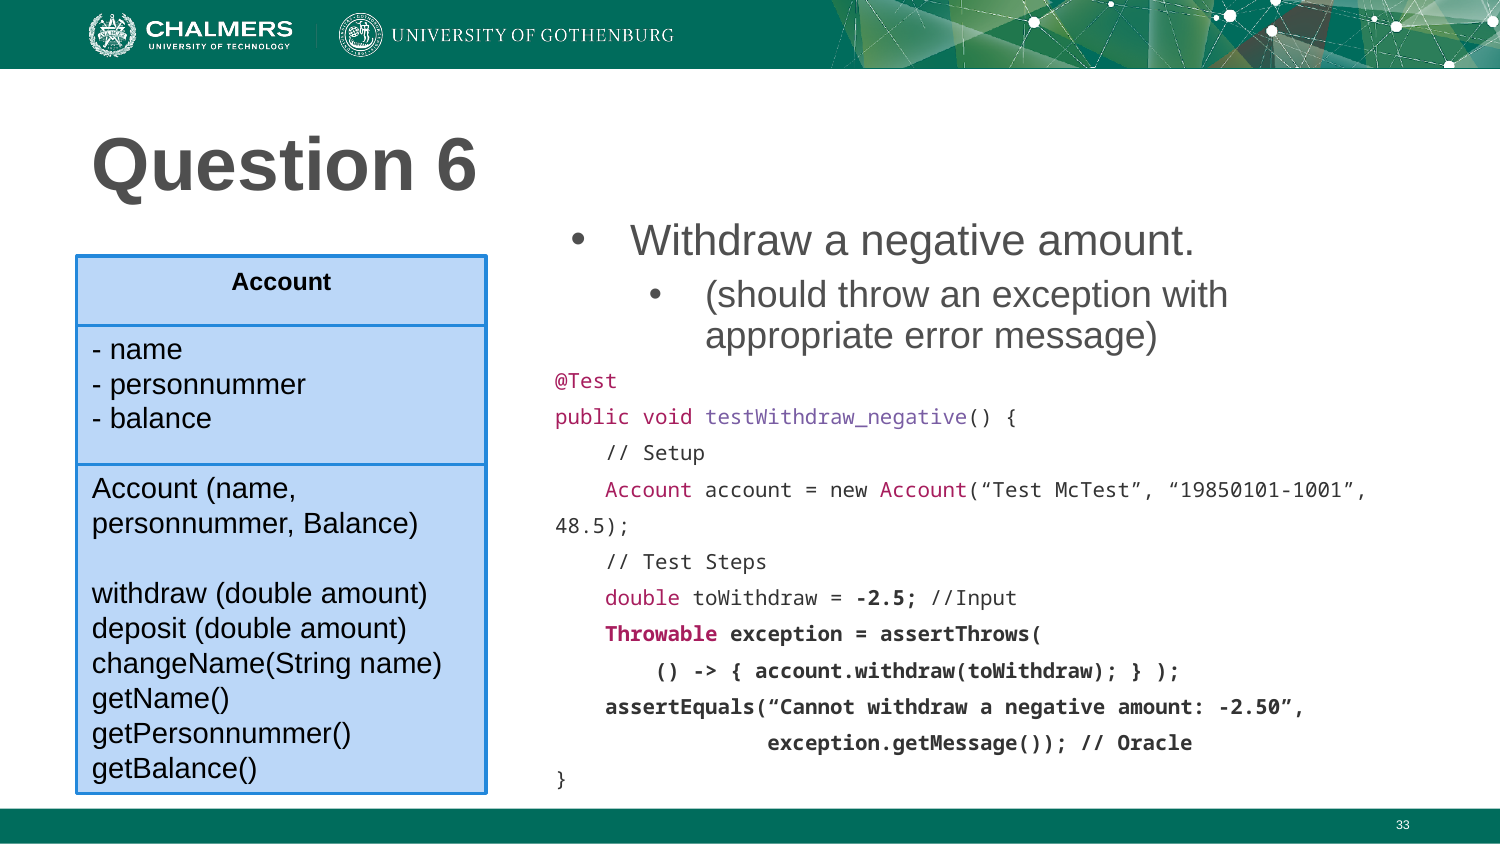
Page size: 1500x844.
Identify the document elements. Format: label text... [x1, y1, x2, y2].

list Withdraw a negative amount. (should throw an exception with appropriate error message) @Test public void testWithdraw_negative() { // Setup Account account = new Account(“Test McTest”, “19850101-1001”, 48.5); // Test Steps double toWithdraw = -2.5; //Input Throwable exception = assertThrows( () -> { account.withdraw(toWithdraw); } ); assertEquals(“Cannot withdraw a negative amount: -2.50”, exception.getMessage()); // Oracle } [540, 210, 1425, 782]
picture [759, 0, 1500, 68]
text_box Account - name - personnummer - balance Account (name, personnummer, Balance) withdraw (double amount) deposit (double amount) changeName(String name) getName() getPersonnummer() getBalance() [76, 331, 486, 463]
title Question 6 [76, 100, 1425, 211]
picture [64, 0, 696, 85]
text_box Account - name - personnummer - balance Account (name, personnummer, Balance) withdraw (double amount) deposit (double amount) changeName(String name) getName() getPersonnummer() getBalance() [76, 471, 486, 794]
slide_number ‹#› [1074, 809, 1425, 844]
text_box Account - name - personnummer - balance Account (name, personnummer, Balance) withdraw (double amount) deposit (double amount) changeName(String name) getName() getPersonnummer() getBalance() [76, 256, 486, 324]
